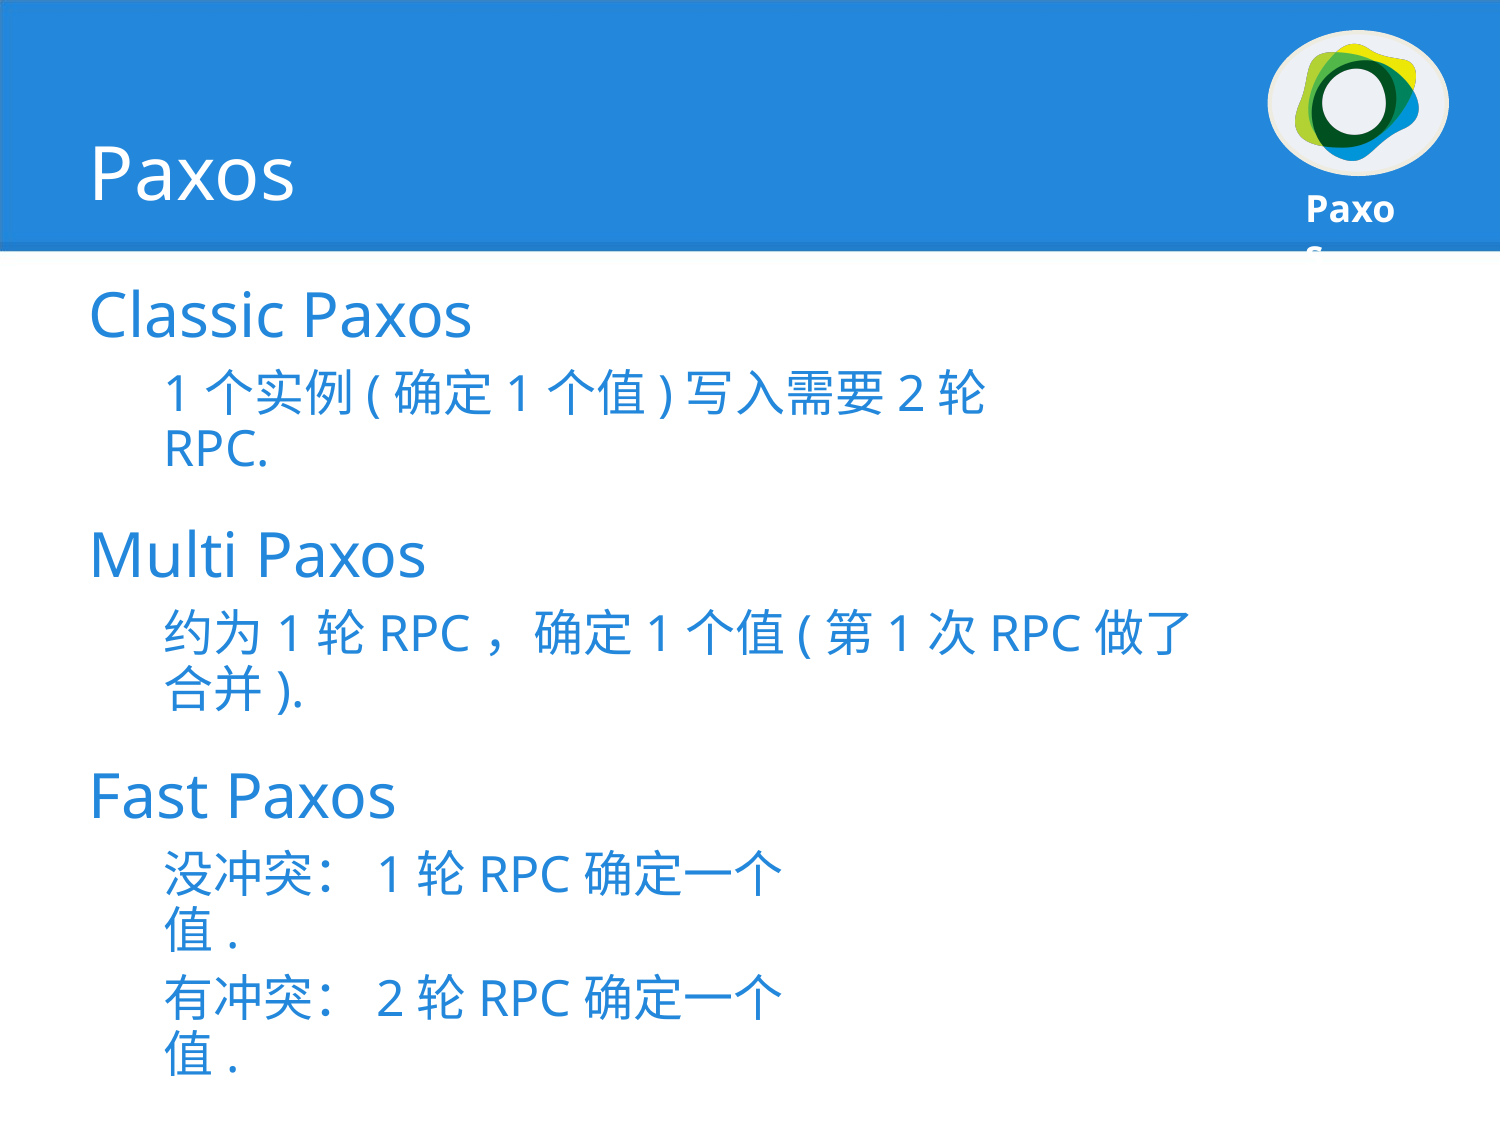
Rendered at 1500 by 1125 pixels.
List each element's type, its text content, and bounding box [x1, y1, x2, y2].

text_box Fast Paxos [89, 761, 427, 832]
text_box Classic Paxos [88, 279, 507, 350]
text_box 约为1轮RPC，确定1个值(第1次RPC做了合并). [164, 605, 1214, 718]
text_box Paxos [89, 131, 335, 216]
text_box Multi Paxos [88, 520, 437, 591]
text_box 没冲突：1轮RPC确定一个值. 有冲突：2轮RPC确定一个值. [163, 846, 812, 1083]
text_box [0, 0, 1500, 1125]
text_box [1269, 31, 1448, 239]
text_box 1个实例(确定1个值)写入需要2轮RPC. [164, 365, 1026, 477]
